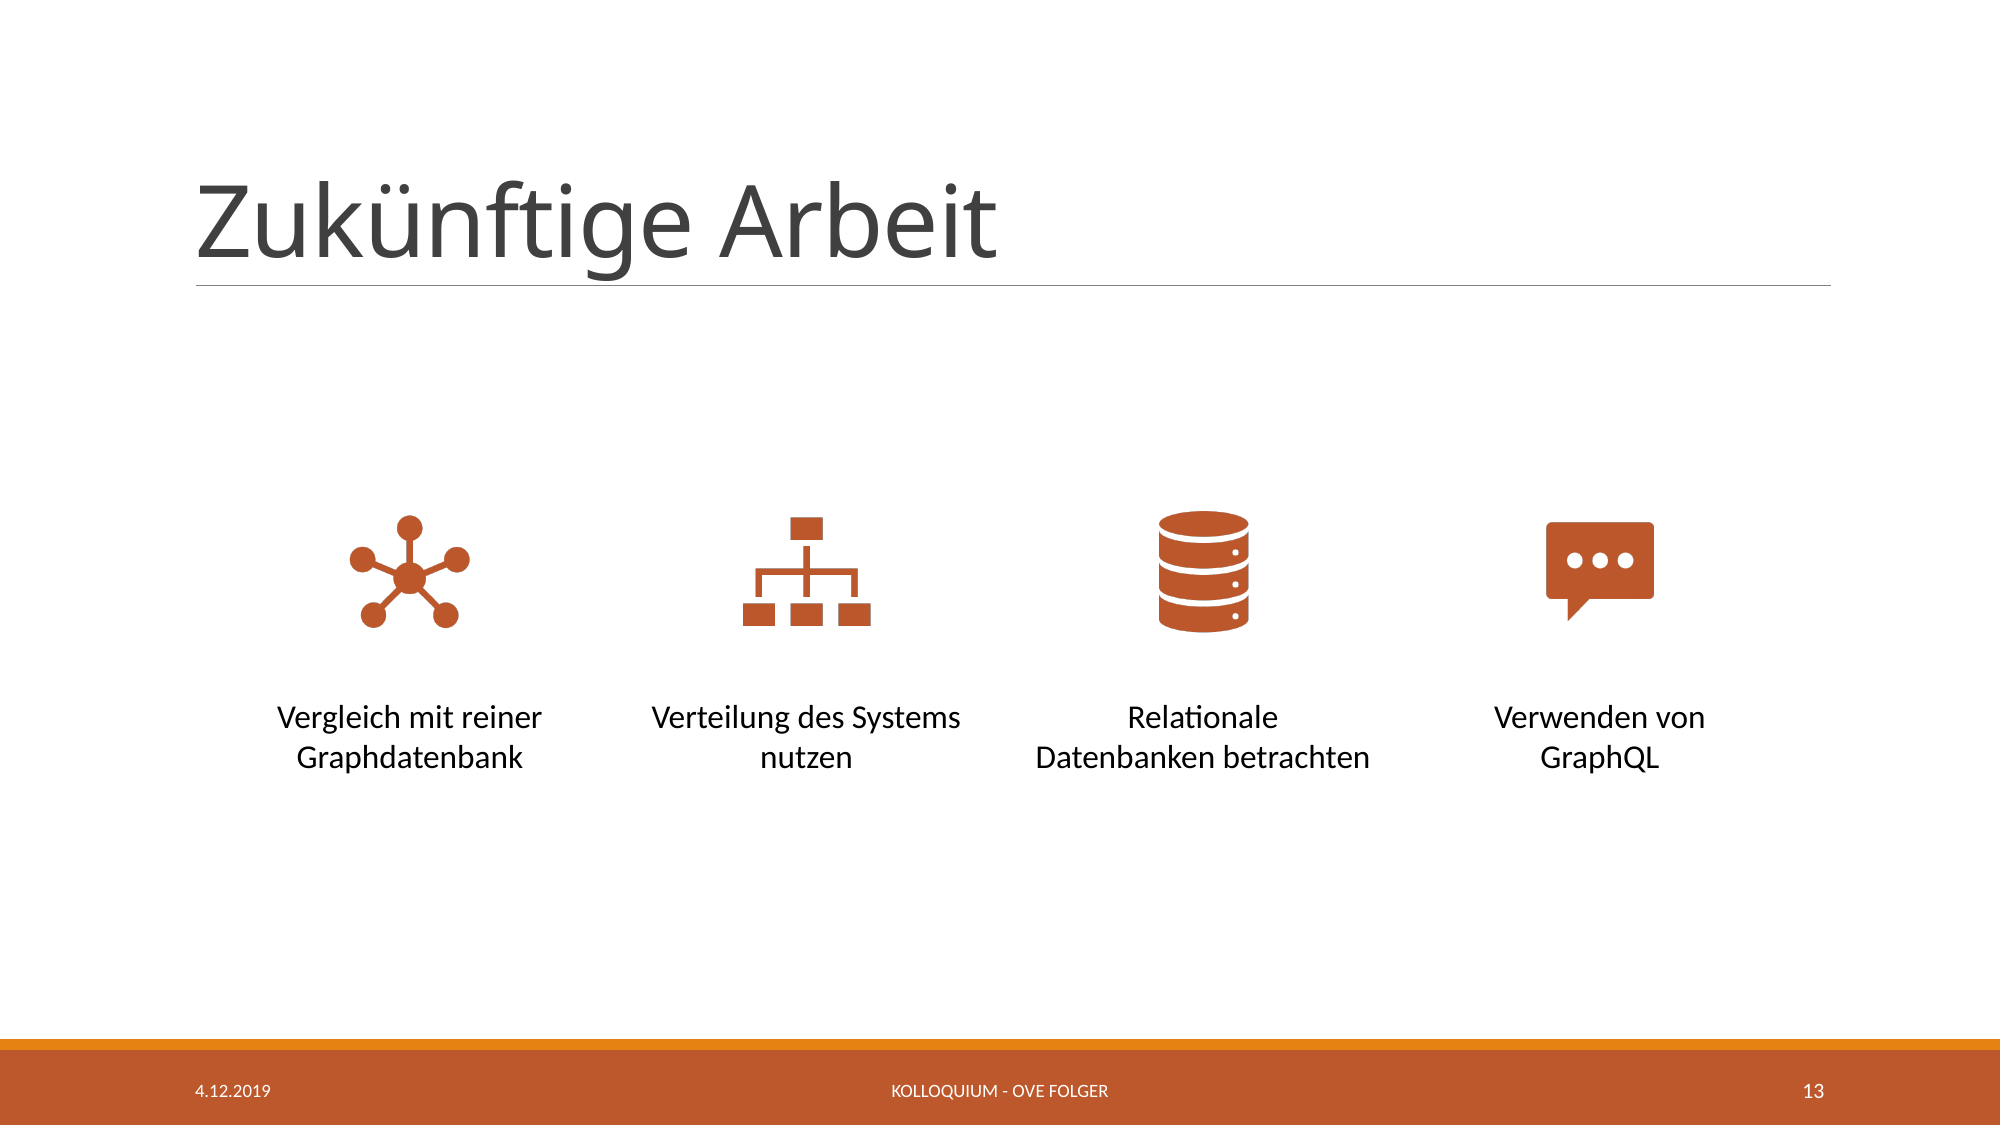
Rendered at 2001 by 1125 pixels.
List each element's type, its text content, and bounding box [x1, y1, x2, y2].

slide_number 13 [1624, 1059, 1840, 1120]
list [179, 343, 1831, 966]
footer Kolloquium - Ove Folger [604, 1059, 1396, 1120]
title Zukünftige Arbeit [180, 47, 1830, 285]
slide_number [180, 1059, 586, 1120]
